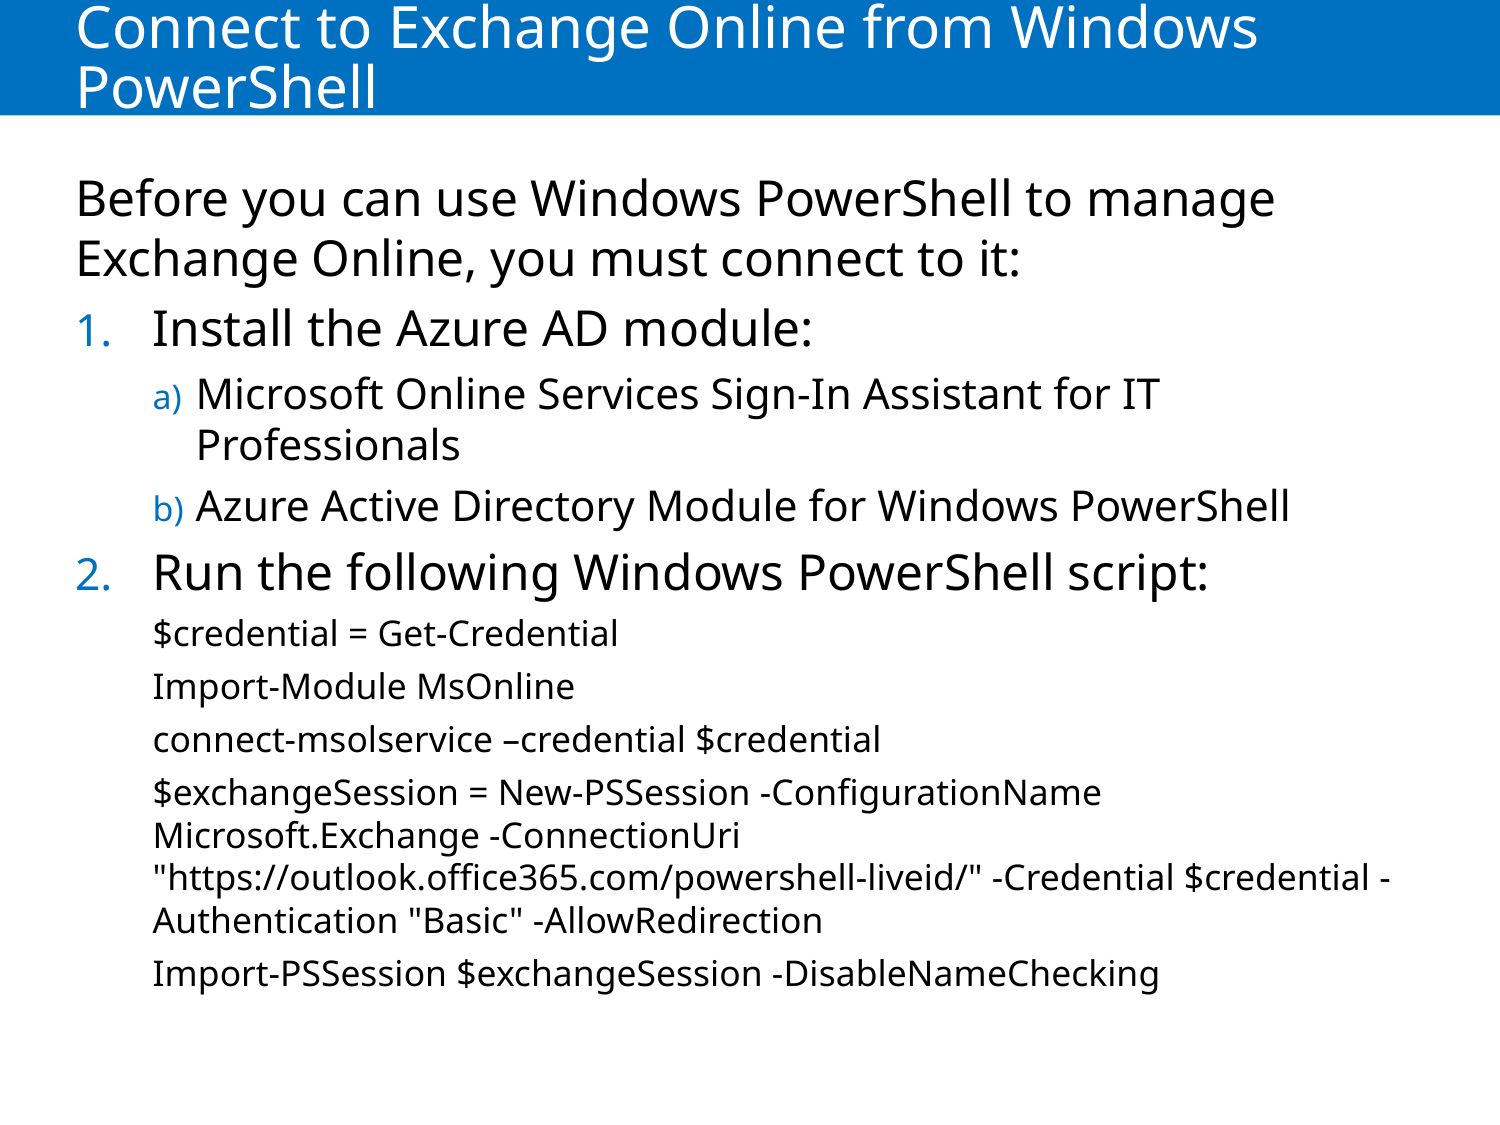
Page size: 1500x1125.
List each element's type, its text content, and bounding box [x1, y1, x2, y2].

text_box Before you can use Windows PowerShell to manage Exchange Online, you must connect to it: Install the Azure AD module: Microsoft Online Services Sign-In Assistant for IT Professionals Azure Active Directory Module for Windows PowerShell Run the following Windows PowerShell script: $credential = Get-Credential Import-Module MsOnline connect-msolservice –credential $credential $exchangeSession = New-PSSession -ConfigurationName Microsoft.Exchange -ConnectionUri "https://outlook.office365.com/powershell-liveid/" -Credential $credential -Authentication "Basic" -AllowRedirection Import-PSSession $exchangeSession -DisableNameChecking [75, 167, 1408, 1012]
title Connect to Exchange Online from Windows PowerShell [75, 0, 1500, 122]
